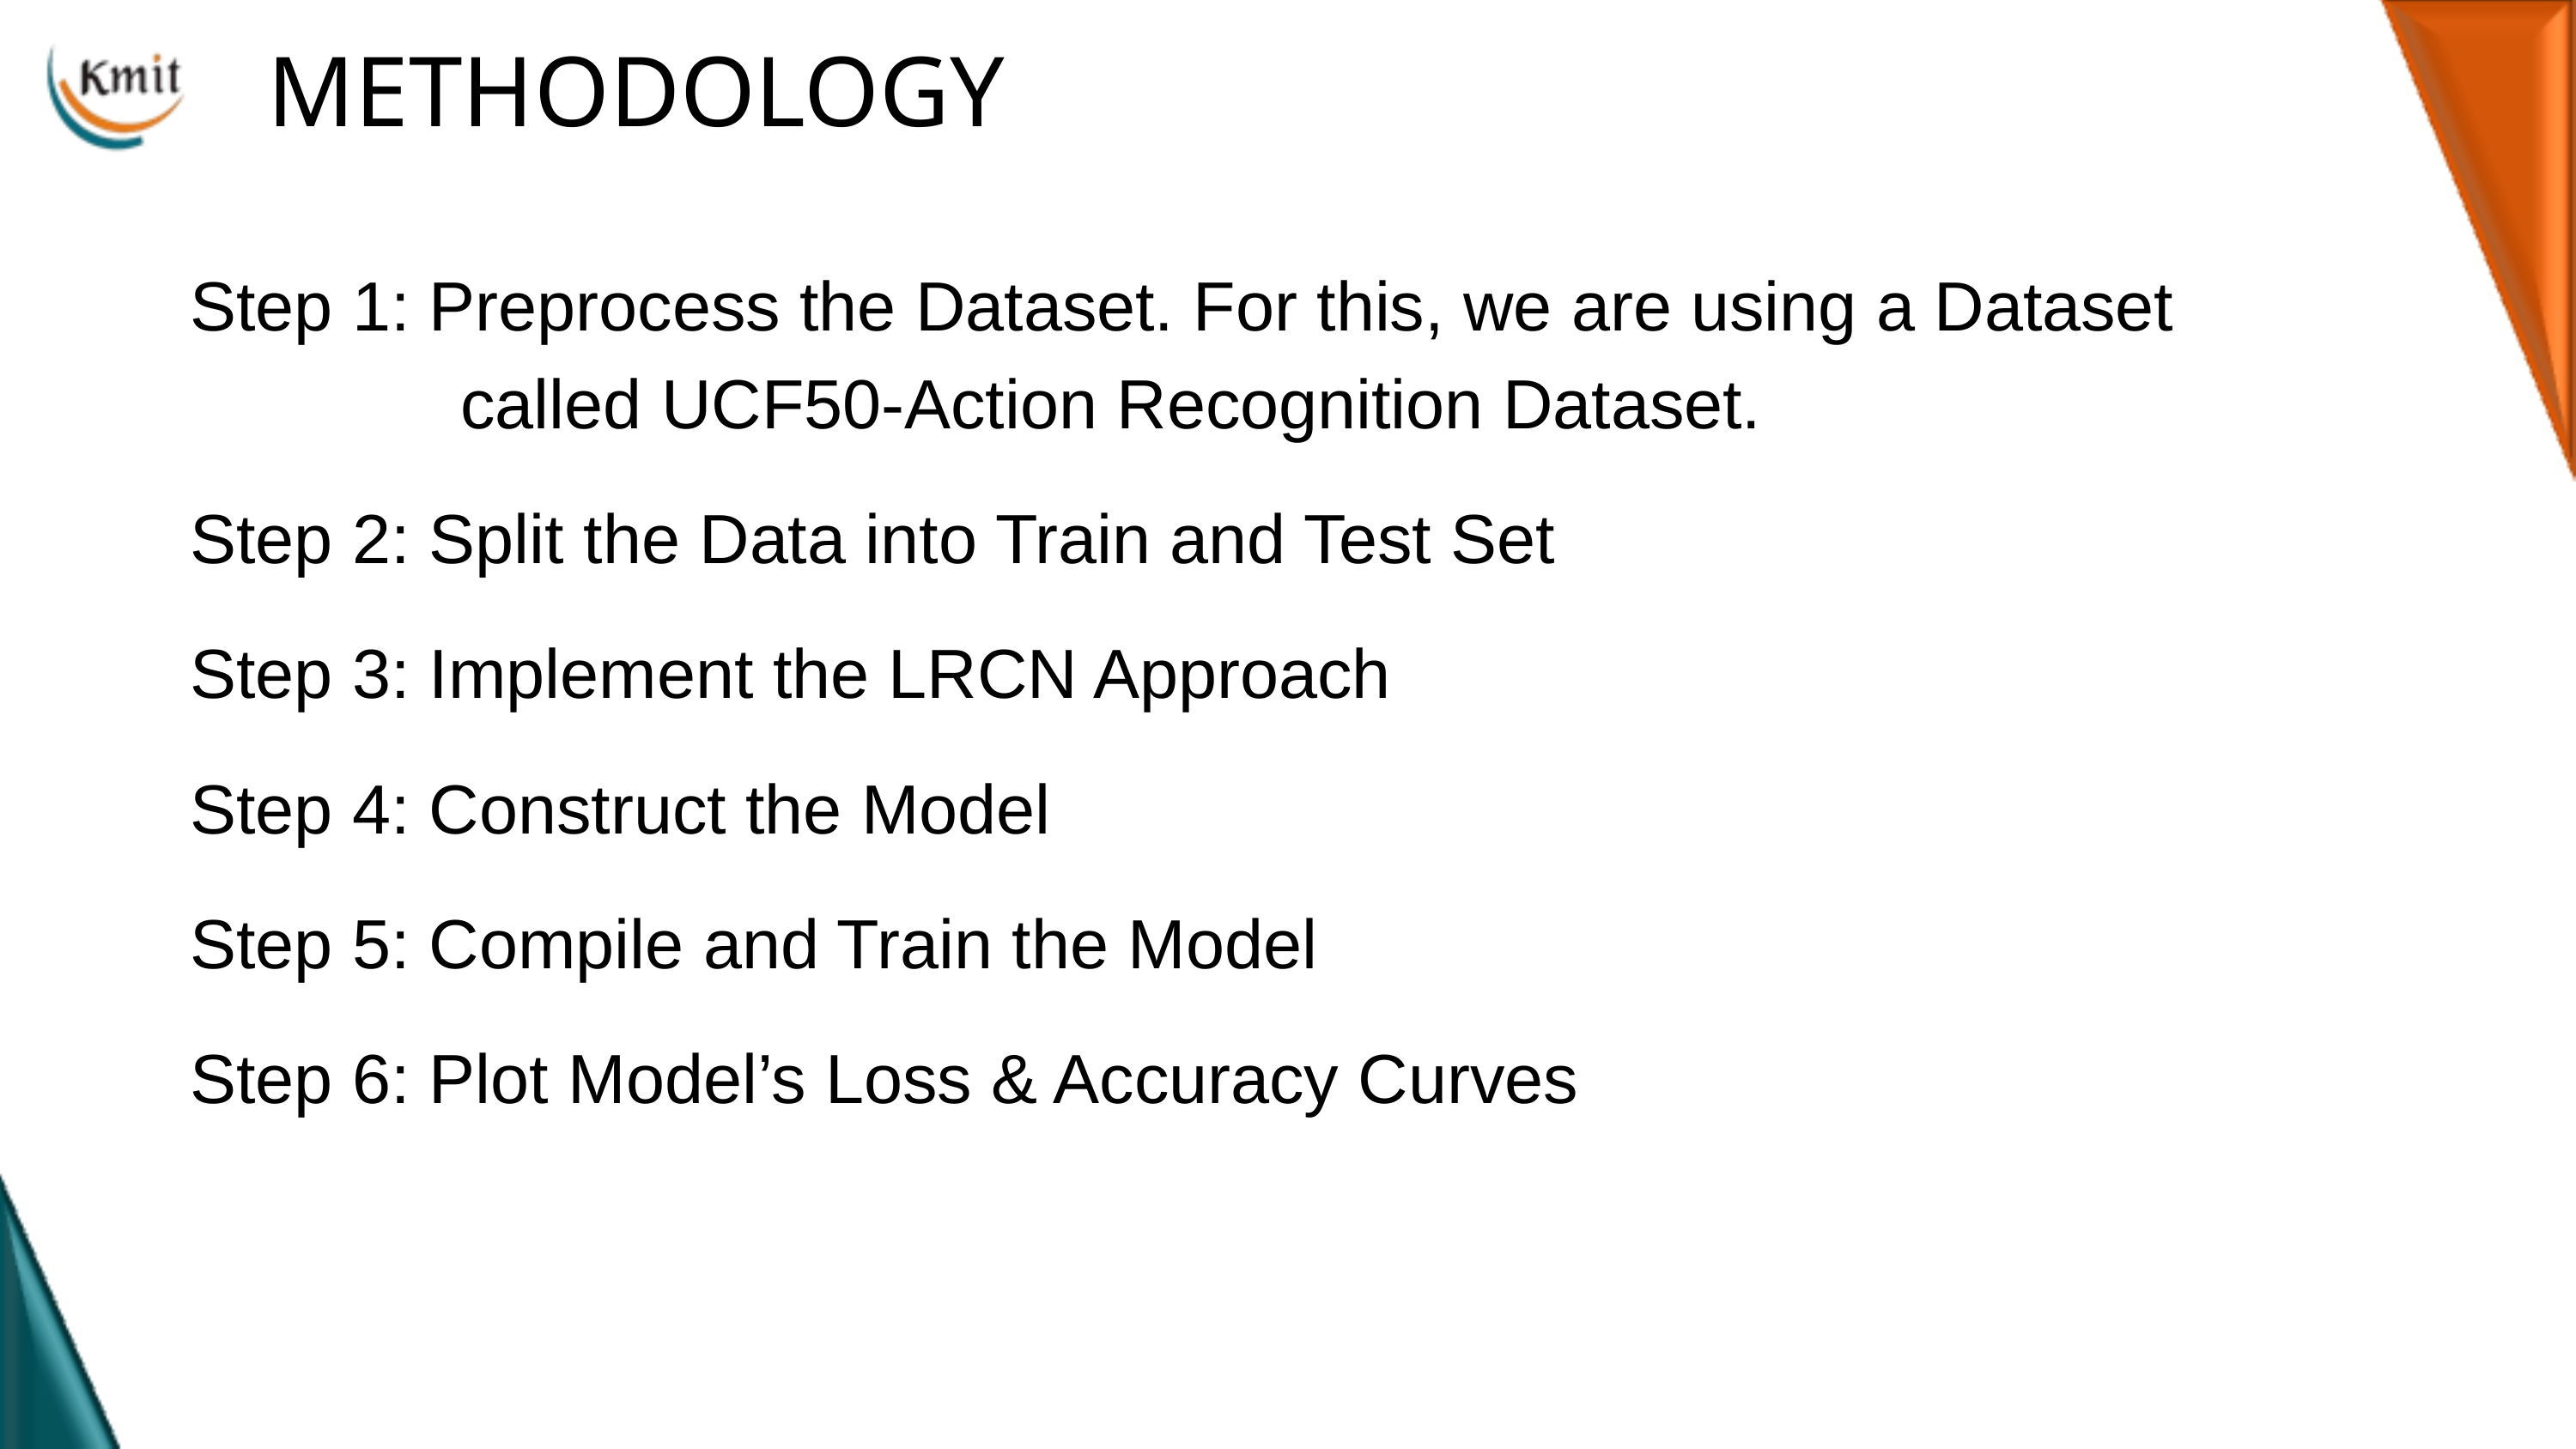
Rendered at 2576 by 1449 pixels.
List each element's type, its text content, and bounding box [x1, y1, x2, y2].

text_box [0, 0, 2576, 1449]
text_box METHODOLOGY [267, 41, 1129, 147]
text_box Step 1: Preprocess the Dataset. For this, we are using a Dataset called UCF50-Action Recognition Dataset. Step 2: Split the Data into Train and Test Set Step 3: Implement the LRCN Approach Step 4: Construct the Model Step 5: Compile and Train the Model Step 6: Plot Model’s Loss & Accuracy Curves [190, 180, 2386, 1185]
